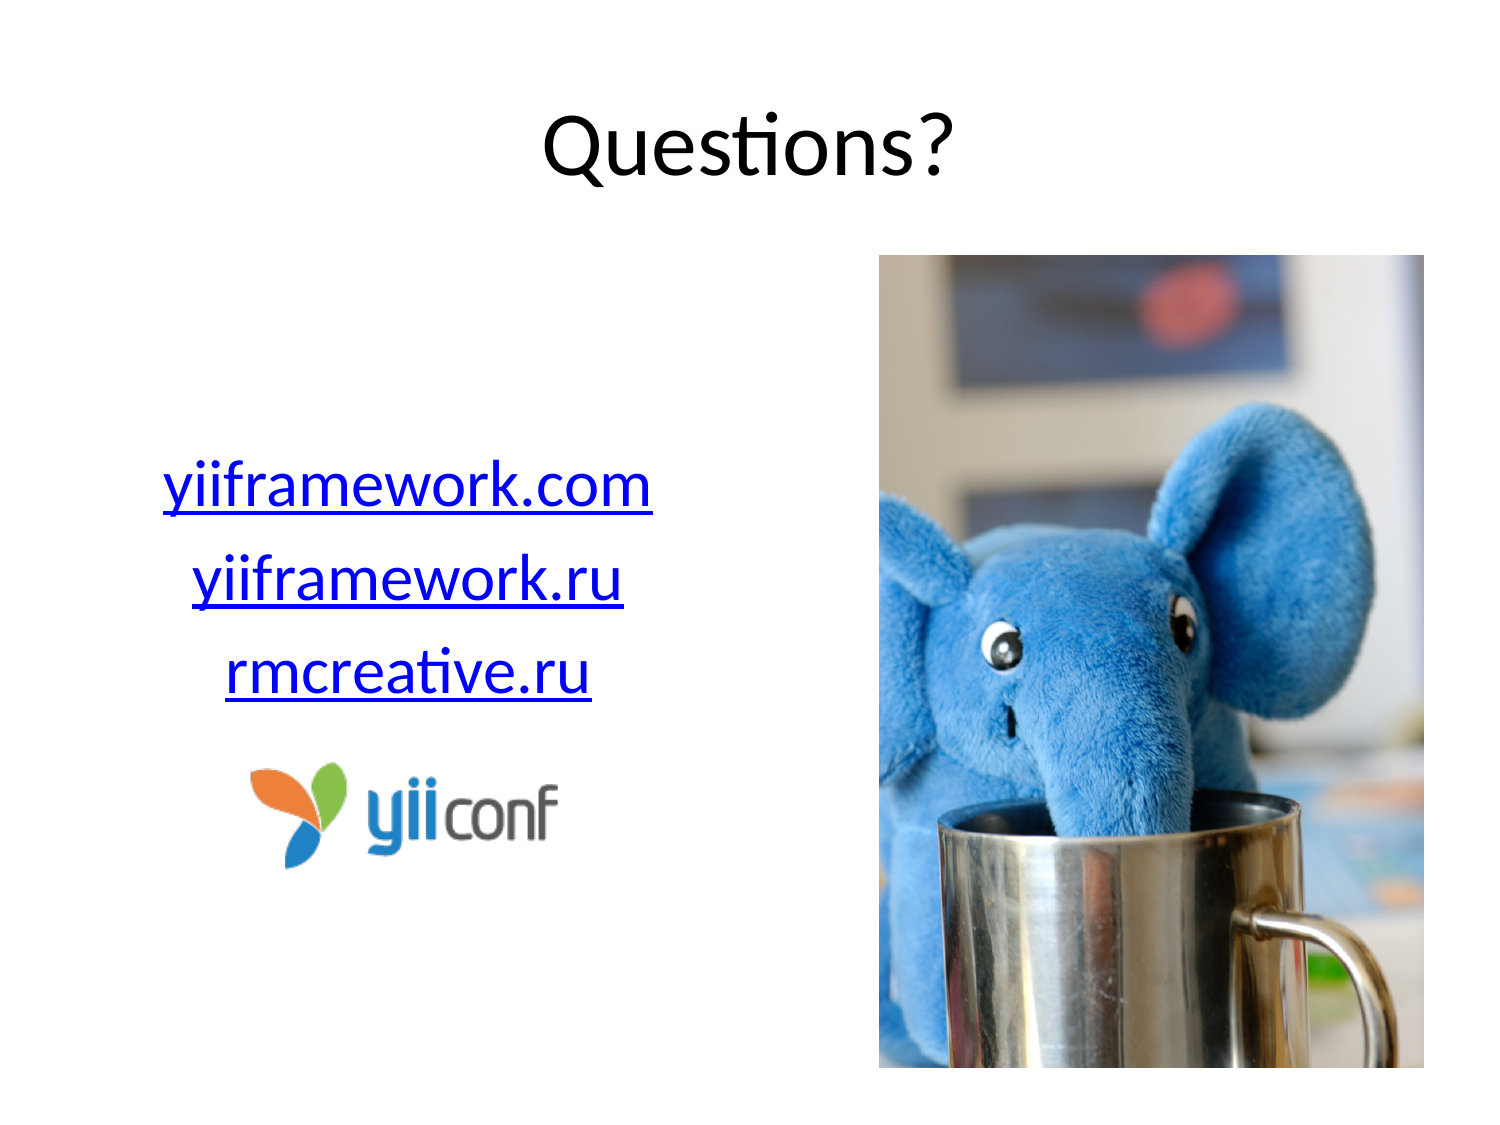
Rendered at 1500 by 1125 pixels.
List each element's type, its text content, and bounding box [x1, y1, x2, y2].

picture [248, 761, 562, 872]
title Questions? [75, 45, 1425, 233]
picture [879, 255, 1424, 1068]
list yiiframework.com yiiframework.ru rmcreative.ru [76, 432, 740, 764]
